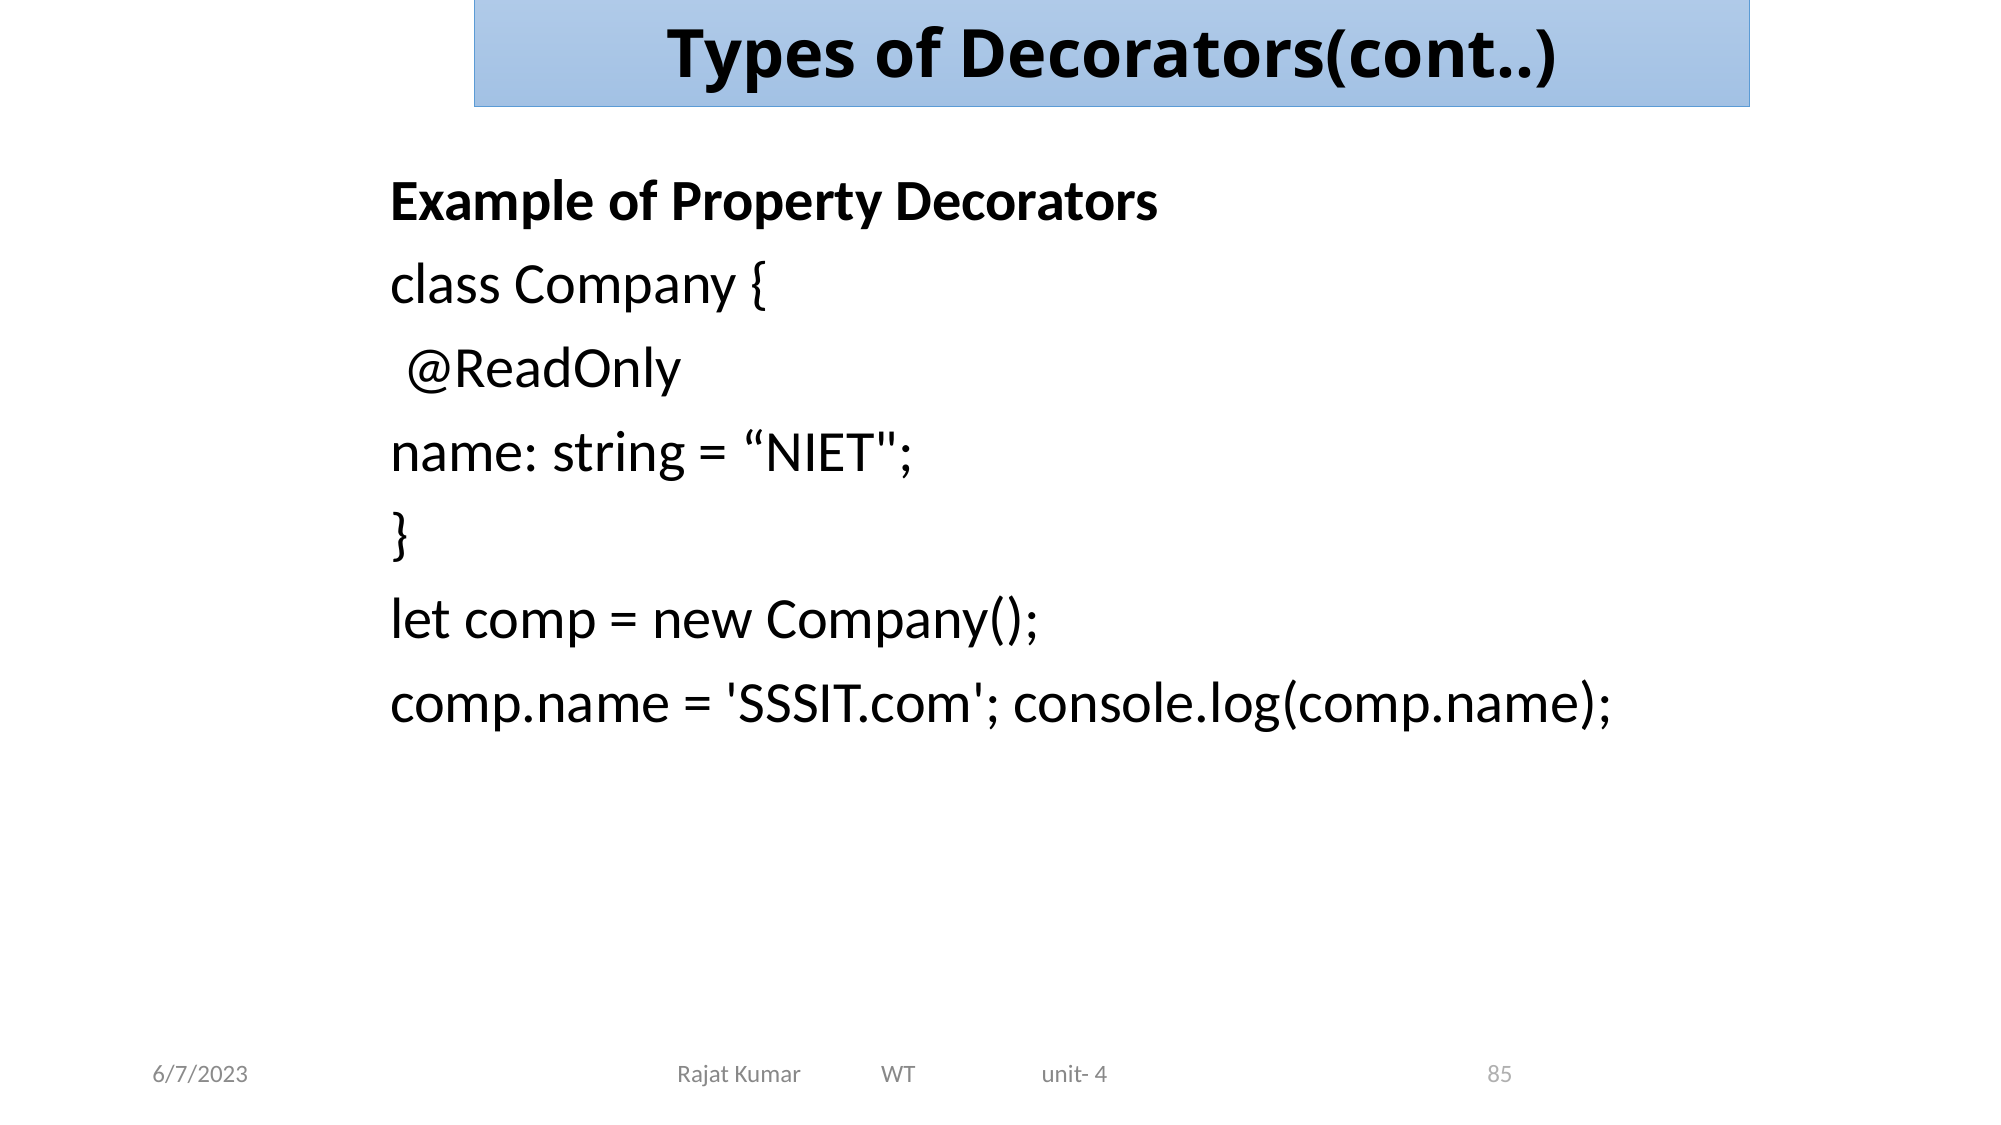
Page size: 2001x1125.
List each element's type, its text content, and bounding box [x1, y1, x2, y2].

slide_number 85 [1325, 1042, 1675, 1103]
list Example of Property Decorators class Company { @ReadOnly name: string = “NIET"; } let comp = new Company(); comp.name = 'SSSIT.com'; console.log(comp.name); [375, 162, 1725, 905]
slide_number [137, 1042, 588, 1103]
text_box Types of Decorators(cont..) [474, 0, 1750, 107]
footer Rajat Kumar WT unit- 4 [662, 1042, 1325, 1103]
